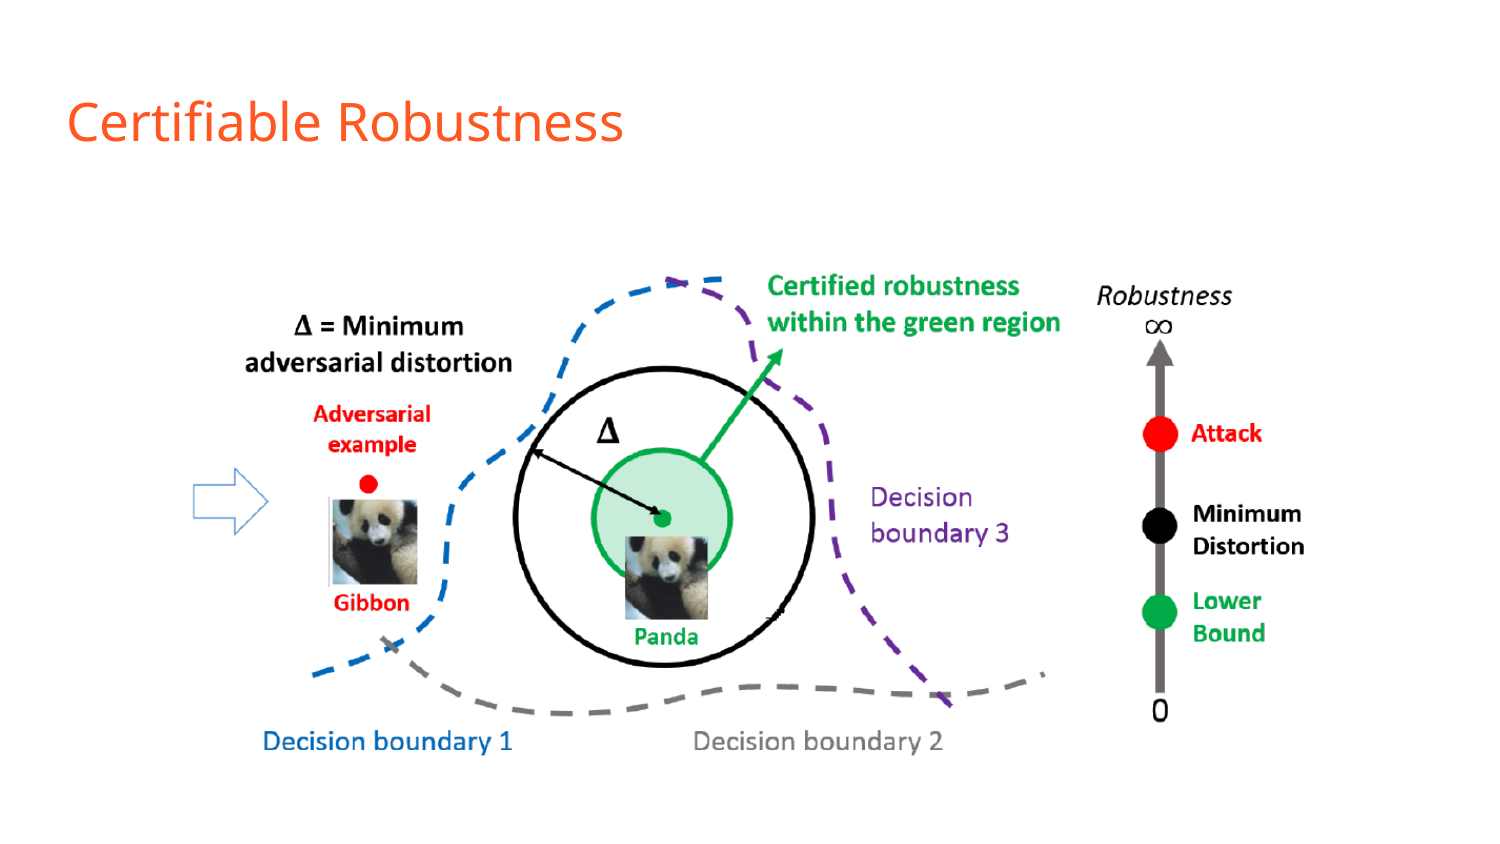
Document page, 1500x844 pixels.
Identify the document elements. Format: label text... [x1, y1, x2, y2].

picture [188, 238, 1312, 775]
title Certifiable Robustness [51, 72, 1449, 167]
